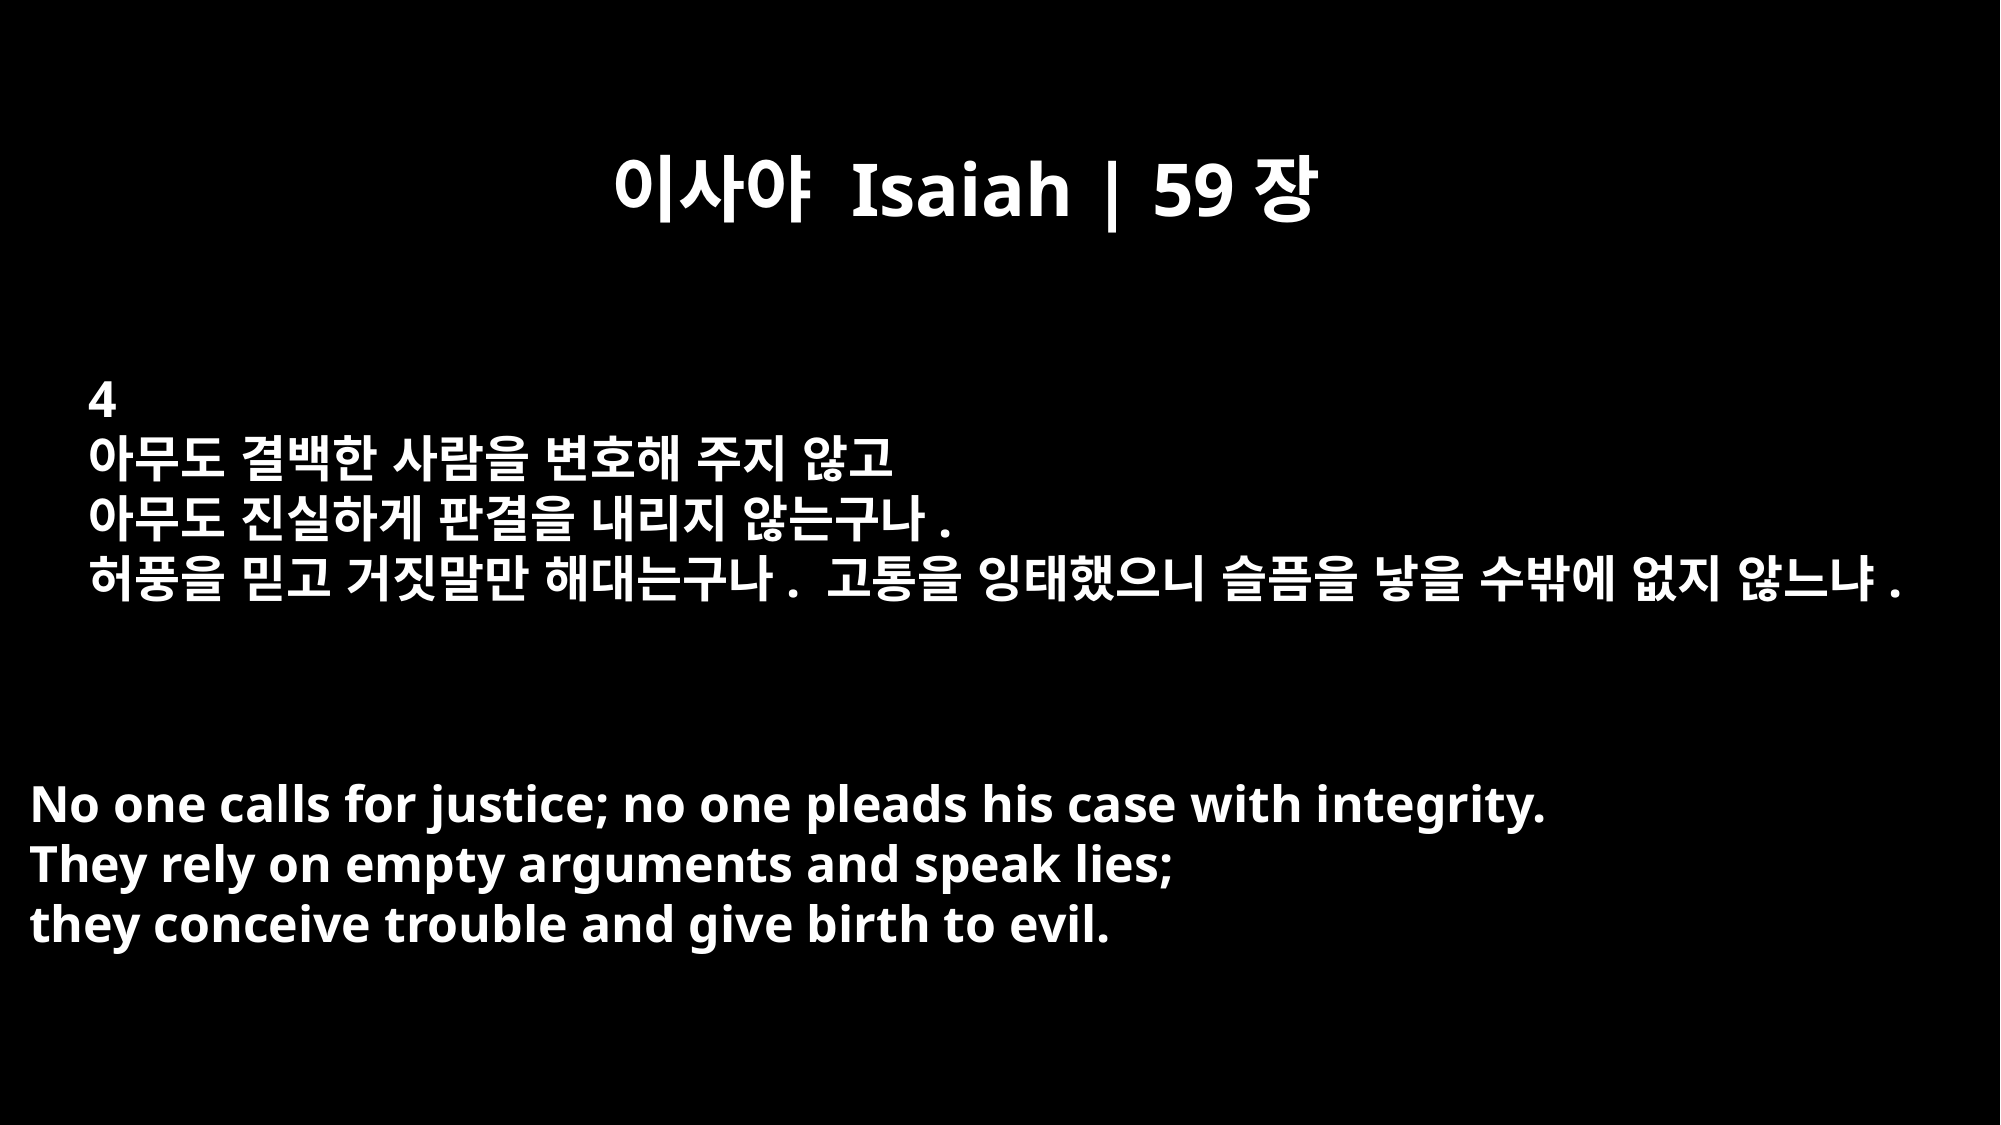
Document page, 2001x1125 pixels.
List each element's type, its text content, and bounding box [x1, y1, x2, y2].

text_box 이사야 Isaiah | 59장 [596, 136, 1336, 239]
text_box 4 아무도 결백한 사람을 변호해 주지 않고 아무도 진실하게 판결을 내리지 않는구나. 허풍을 믿고 거짓말만 해대는구나. 고통을 잉태했으니 슬픔을 낳을 수밖에 없지 않느냐. [74, 359, 1918, 615]
text_box No one calls for justice; no one pleads his case with integrity. They rely on empty arguments and speak lies; they conceive trouble and give birth to evil. [14, 764, 1563, 960]
